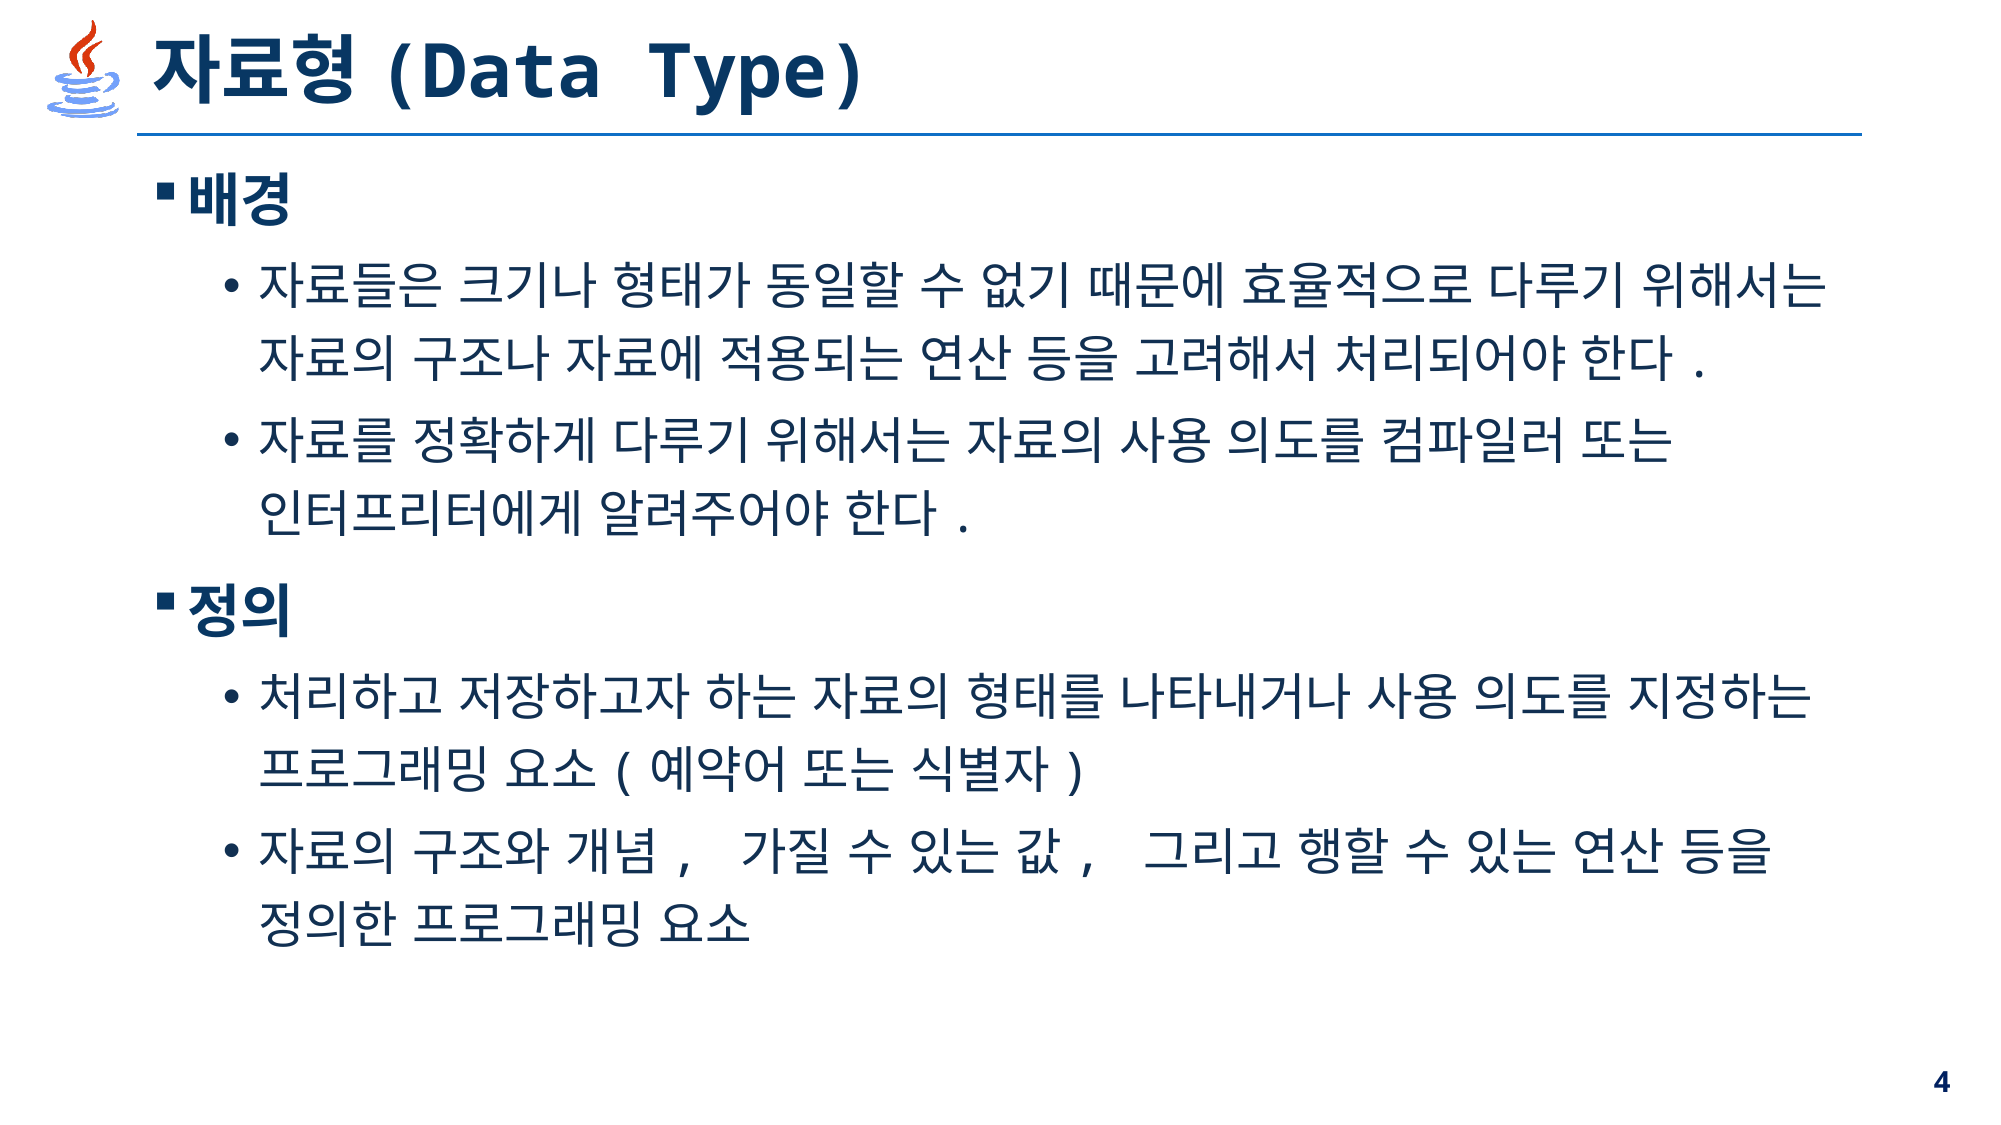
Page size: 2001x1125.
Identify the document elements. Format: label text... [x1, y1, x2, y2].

title 자료형(Data Type) [137, 21, 1863, 126]
slide_number 4 [1862, 1053, 1966, 1114]
list 배경 자료들은 크기나 형태가 동일할 수 없기 때문에 효율적으로 다루기 위해서는 자료의 구조나 자료에 적용되는 연산 등을 고려해서 처리되어야 한다. 자료를 정확하게 다루기 위해서는 자료의 사용 의도를 컴파일러 또는 인터프리터에게 알려주어야 한다. 정의 처리하고 저장하고자 하는 자료의 형태를 나타내거나 사용 의도를 지정하는 프로그래밍 요소(예약어 또는 식별자) 자료의 구조와 개념, 가질 수 있는 값, 그리고 행할 수 있는 연산 등을 정의한 프로그래밍 요소 [137, 142, 1863, 1038]
picture [34, 20, 132, 118]
